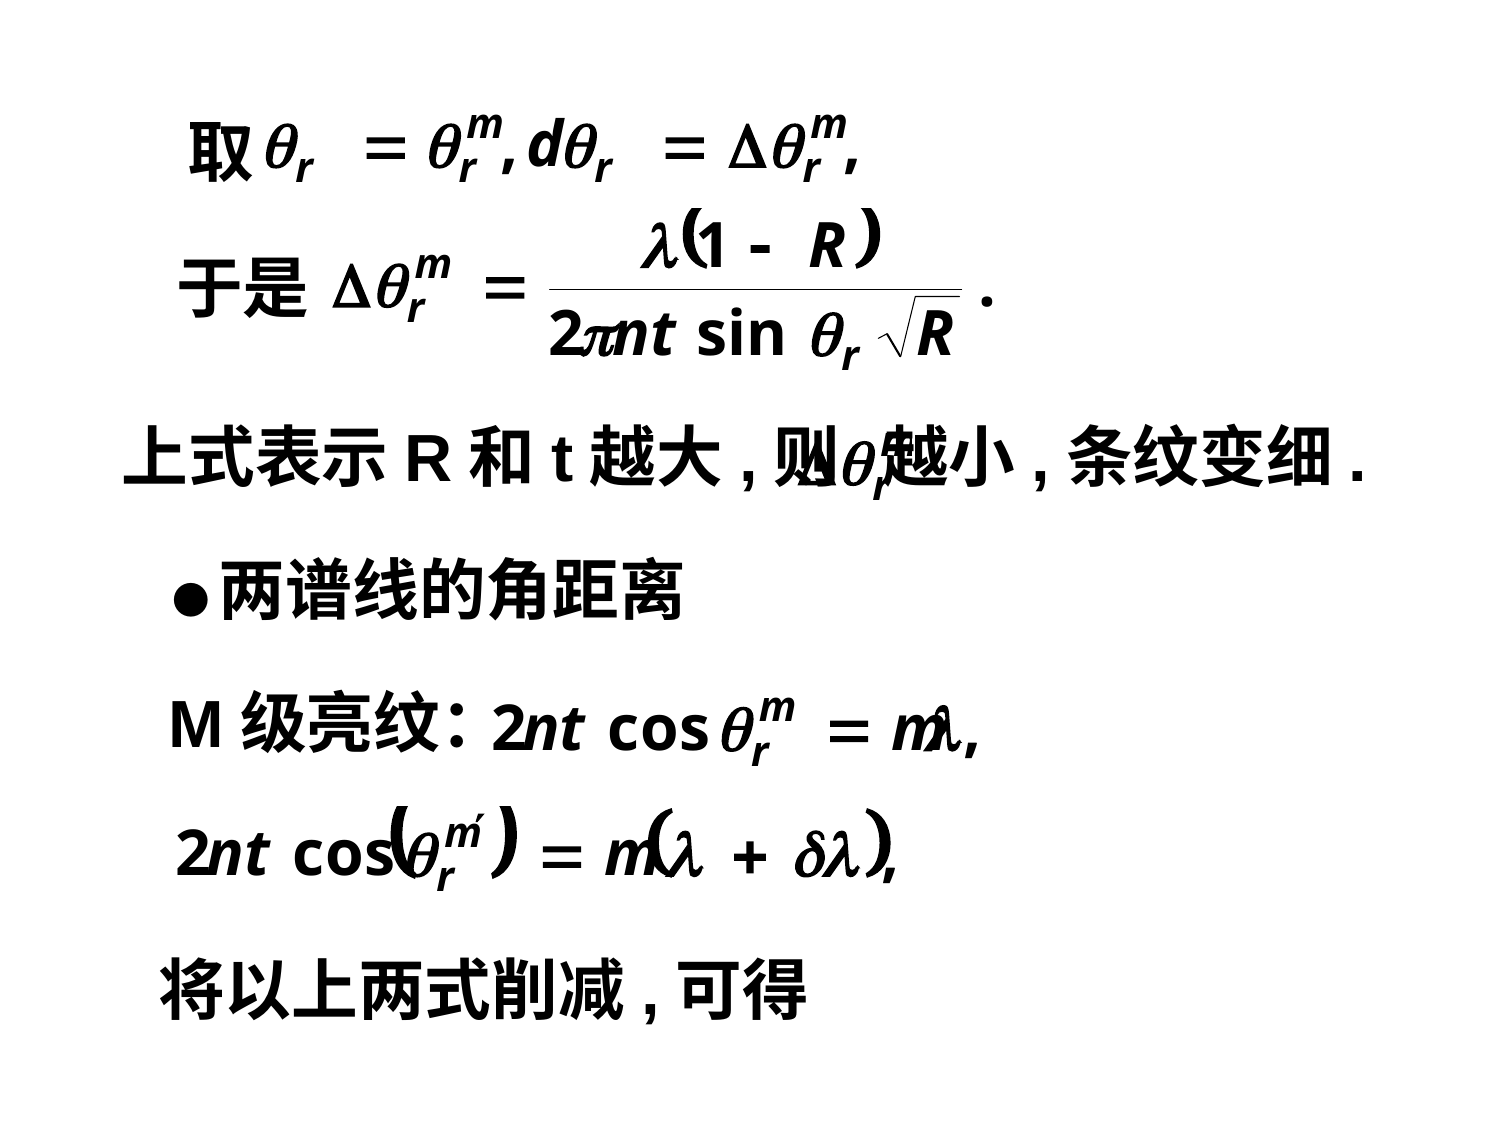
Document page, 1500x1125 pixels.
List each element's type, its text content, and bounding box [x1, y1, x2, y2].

text_box 将以上两式削减,可得 [143, 940, 824, 1036]
text_box 越小,条纹变细. [867, 407, 1383, 503]
text_box M级亮纹： [153, 673, 537, 768]
text_box 上式表示R和t越大,则 [106, 407, 867, 503]
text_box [489, 680, 984, 772]
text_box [173, 806, 901, 898]
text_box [262, 97, 862, 189]
text_box ●两谱线的角距离 [157, 540, 716, 636]
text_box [328, 207, 997, 376]
text_box 取 [173, 101, 262, 197]
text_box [794, 414, 912, 506]
text_box 于是 [161, 237, 323, 333]
